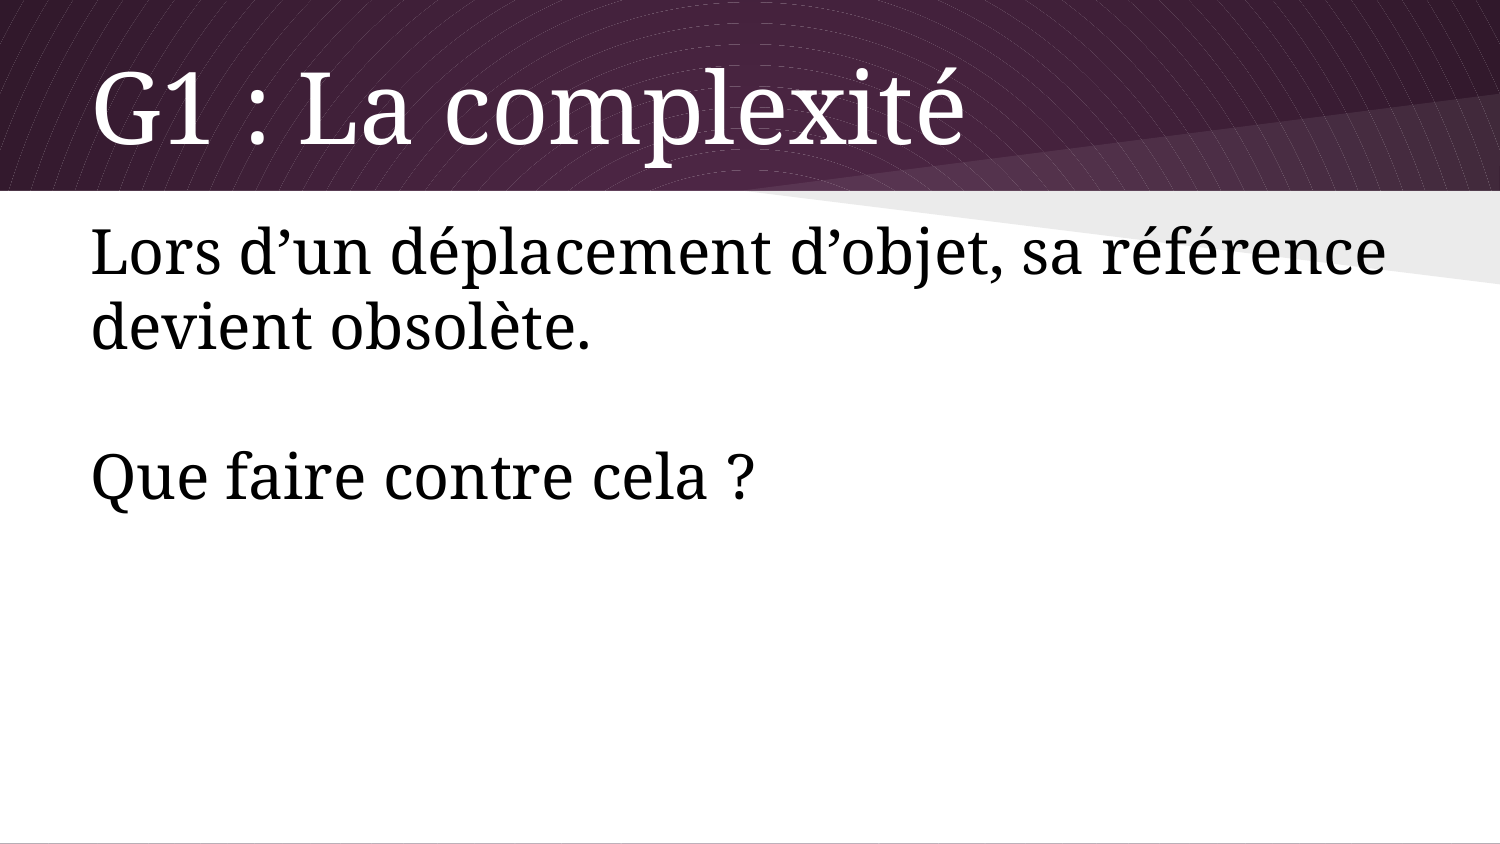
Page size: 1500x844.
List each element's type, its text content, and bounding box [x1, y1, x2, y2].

title G1 : La complexité [75, 33, 1425, 175]
list Lors d’un déplacement d’objet, sa référence devient obsolète. Que faire contre cela ? [75, 196, 1425, 808]
